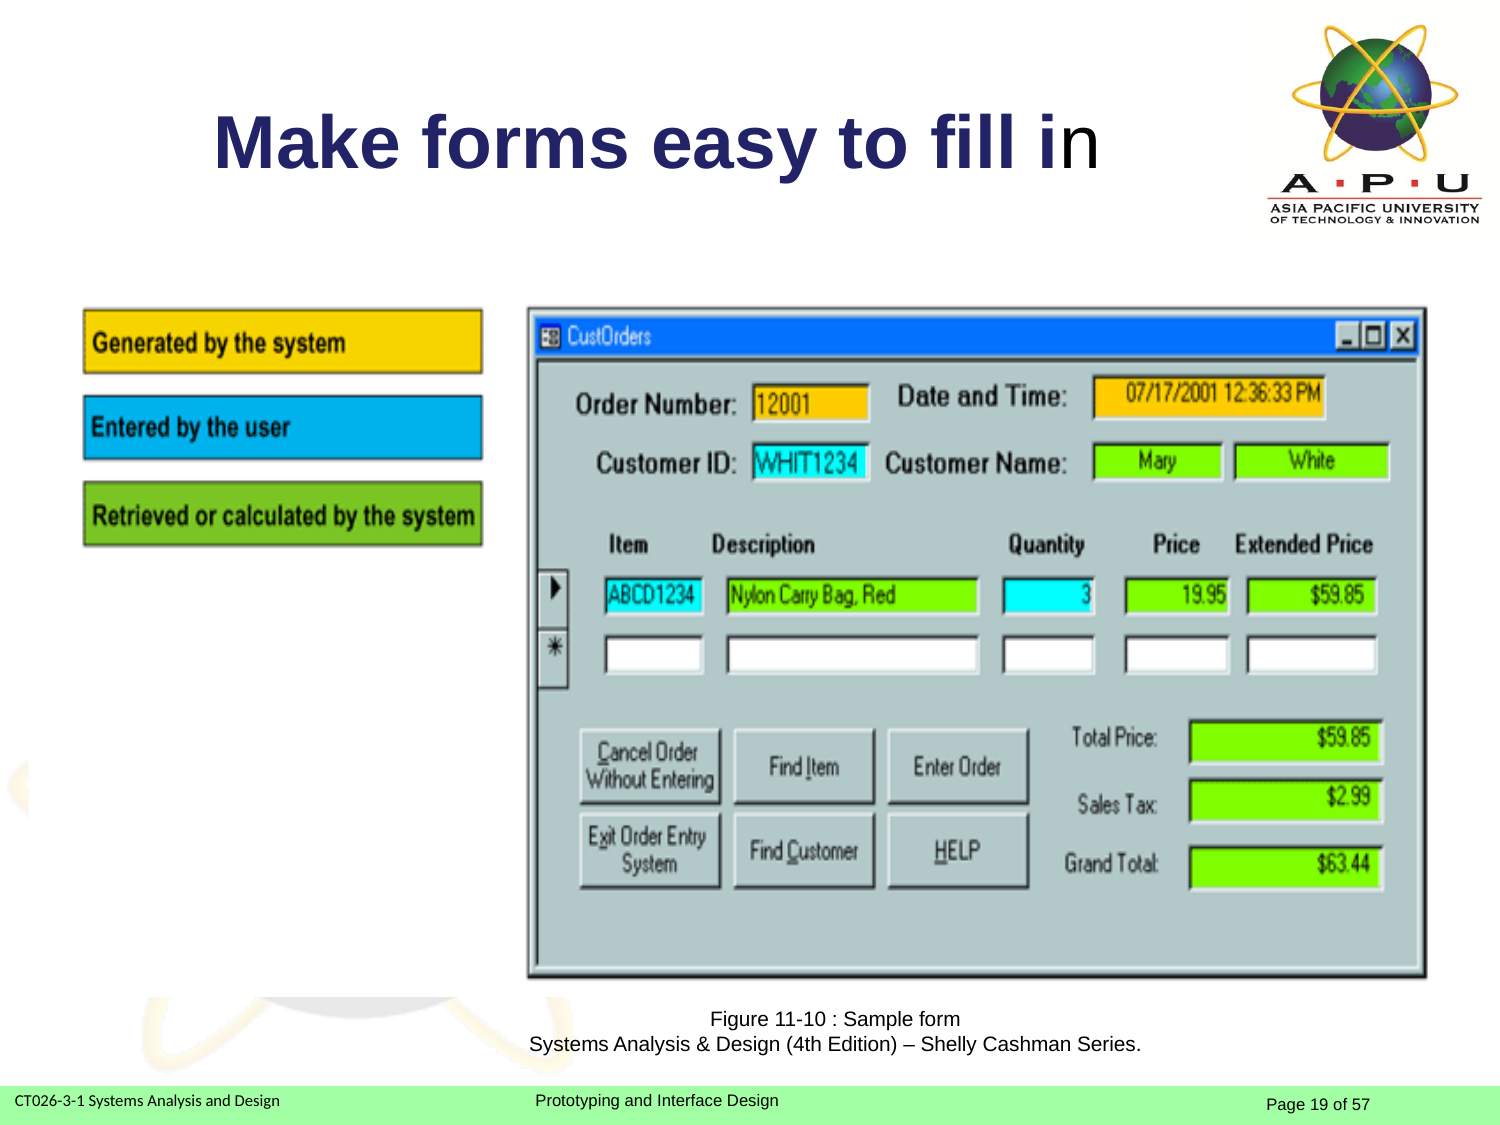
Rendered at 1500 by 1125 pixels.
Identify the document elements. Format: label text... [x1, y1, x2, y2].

picture [1251, 0, 1500, 249]
text_box Figure 11-10 : Sample form Systems Analysis & Design (4th Edition) – Shelly Cashman Series. [397, 1005, 1273, 1063]
picture [28, 273, 1442, 997]
title Make forms easy to fill in [79, 45, 1235, 233]
